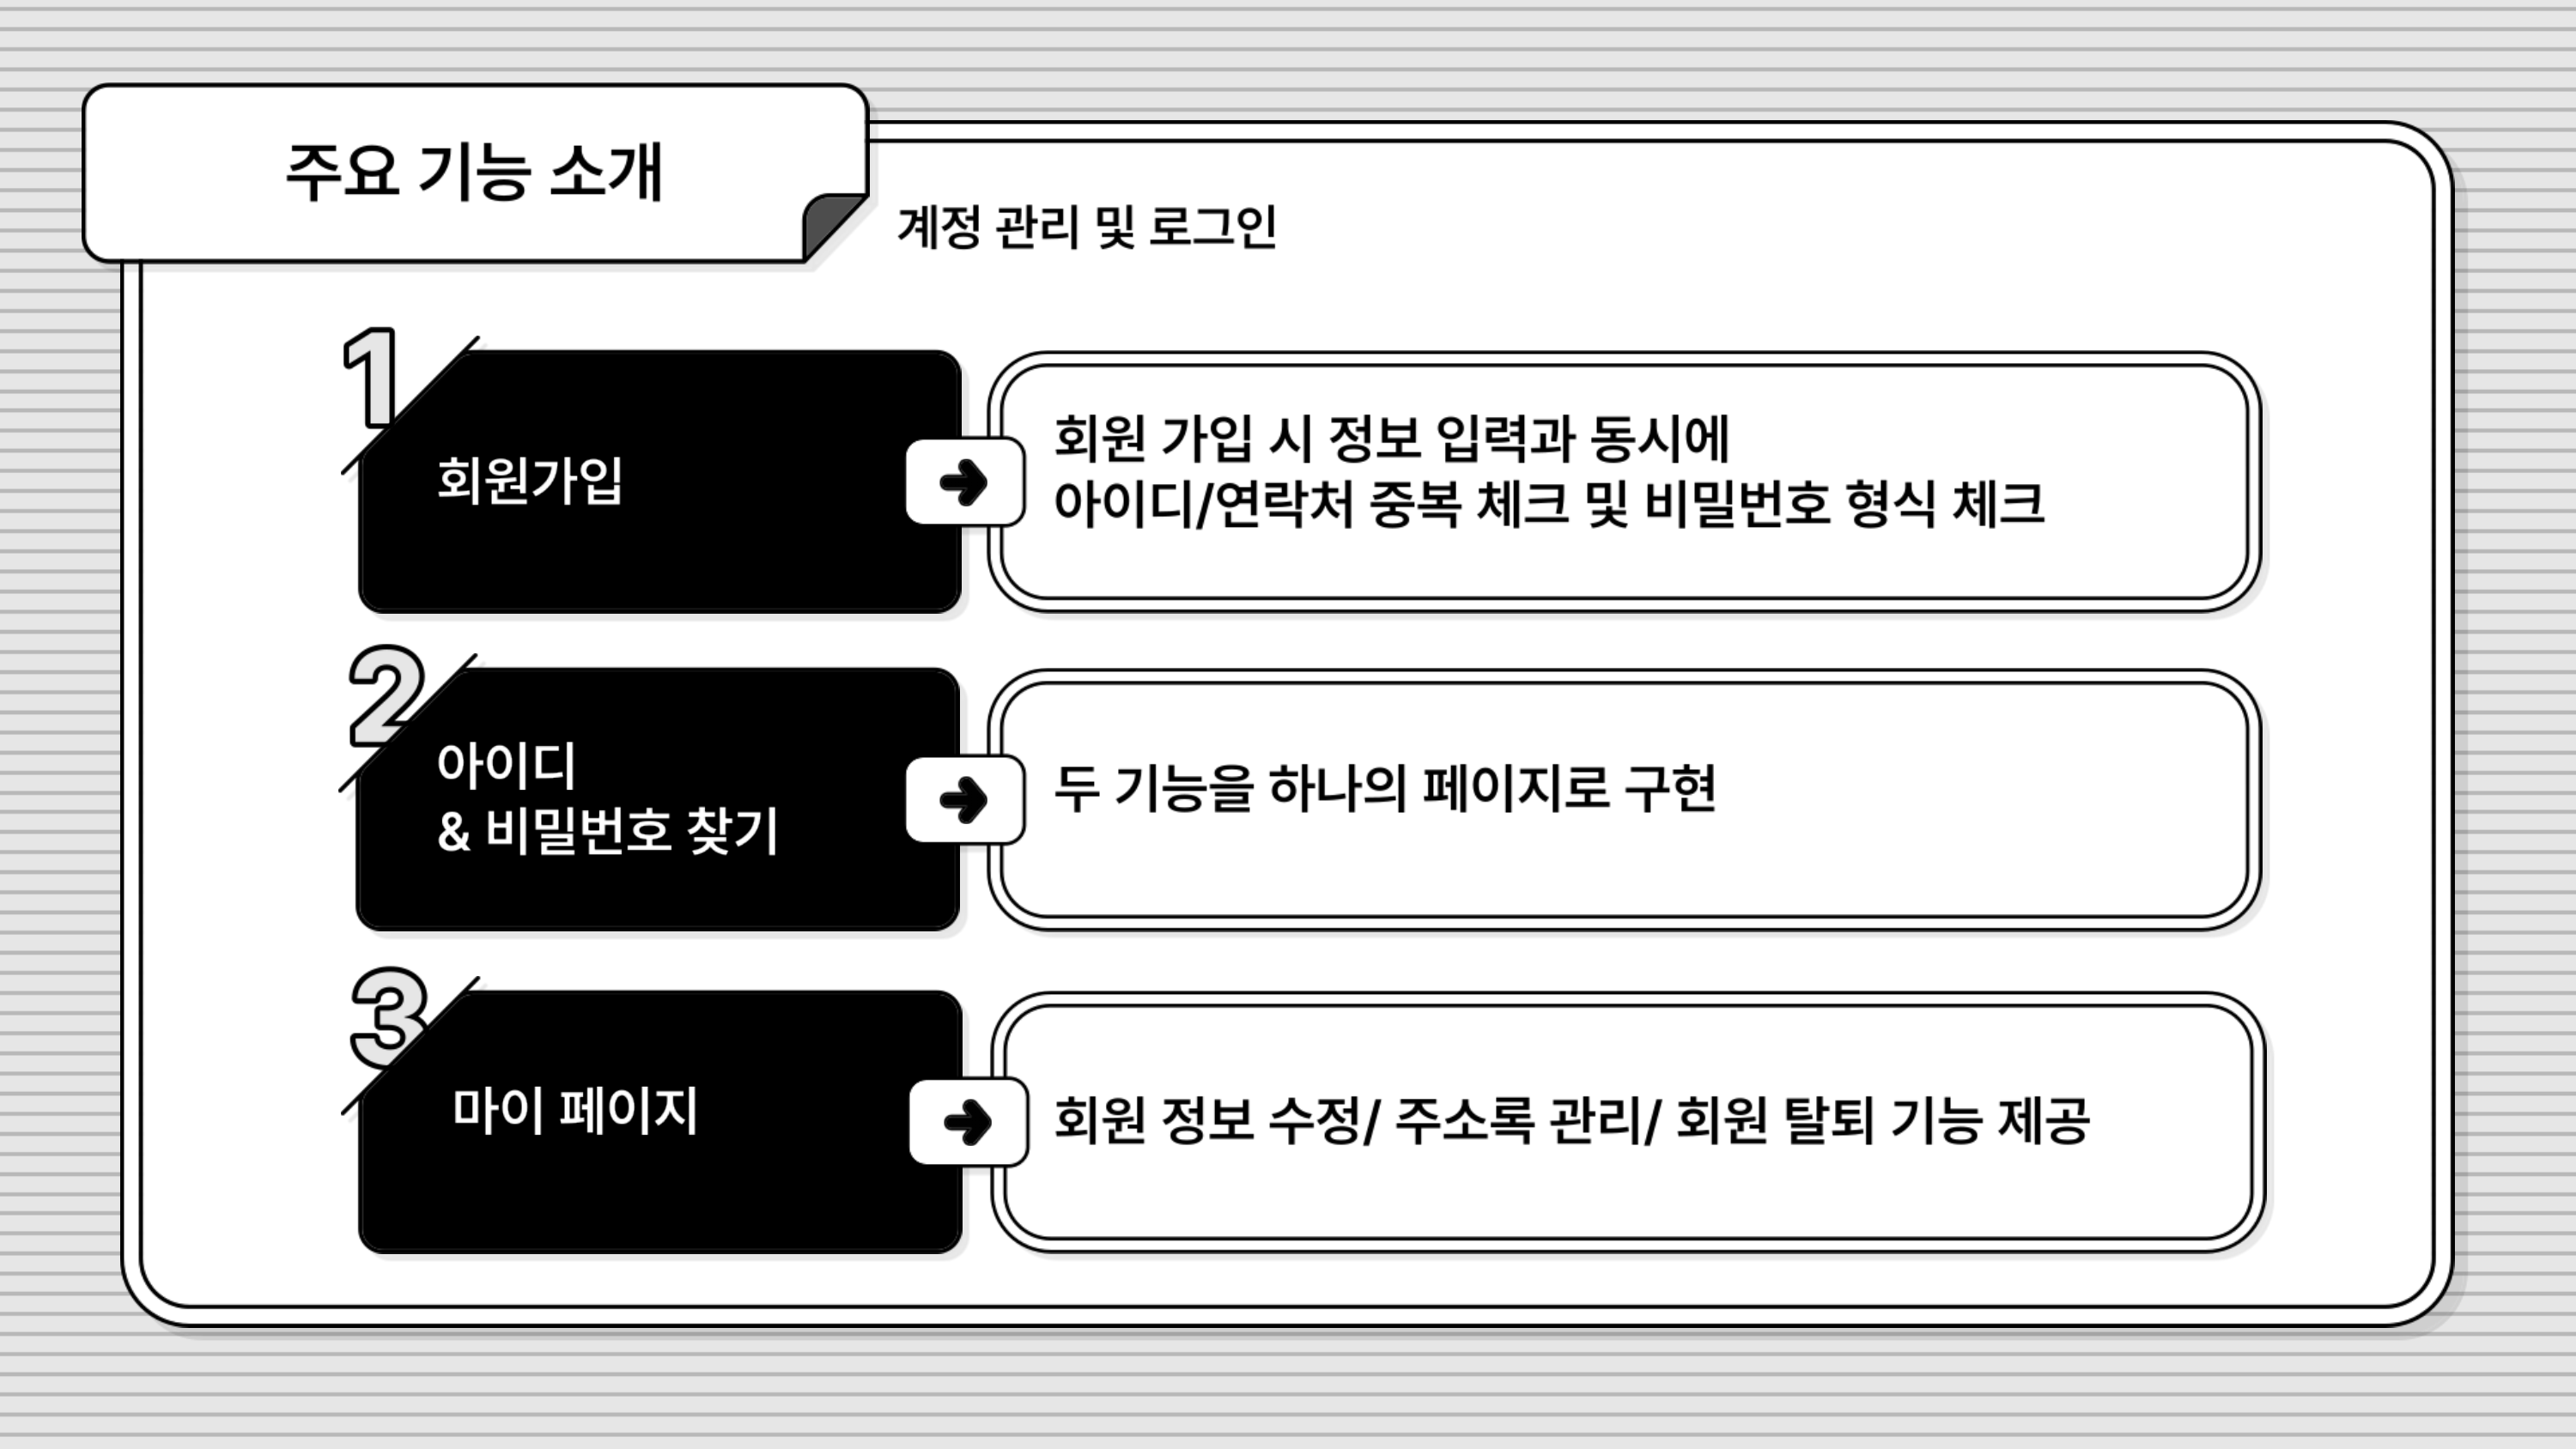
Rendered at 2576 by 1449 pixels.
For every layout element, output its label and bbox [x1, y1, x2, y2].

picture [197, 264, 831, 1319]
text_box [902, 668, 2263, 932]
text_box [341, 976, 963, 1254]
picture [433, 1052, 750, 1200]
picture [881, 173, 1326, 307]
picture [1037, 1067, 2143, 1210]
text_box [340, 336, 963, 615]
text_box [82, 82, 871, 264]
text_box [120, 120, 2456, 1328]
picture [1037, 385, 2098, 593]
text_box [906, 990, 2268, 1254]
text_box [338, 653, 961, 932]
picture [1037, 735, 1769, 878]
text_box [0, 0, 2576, 1449]
text_box [902, 350, 2263, 615]
